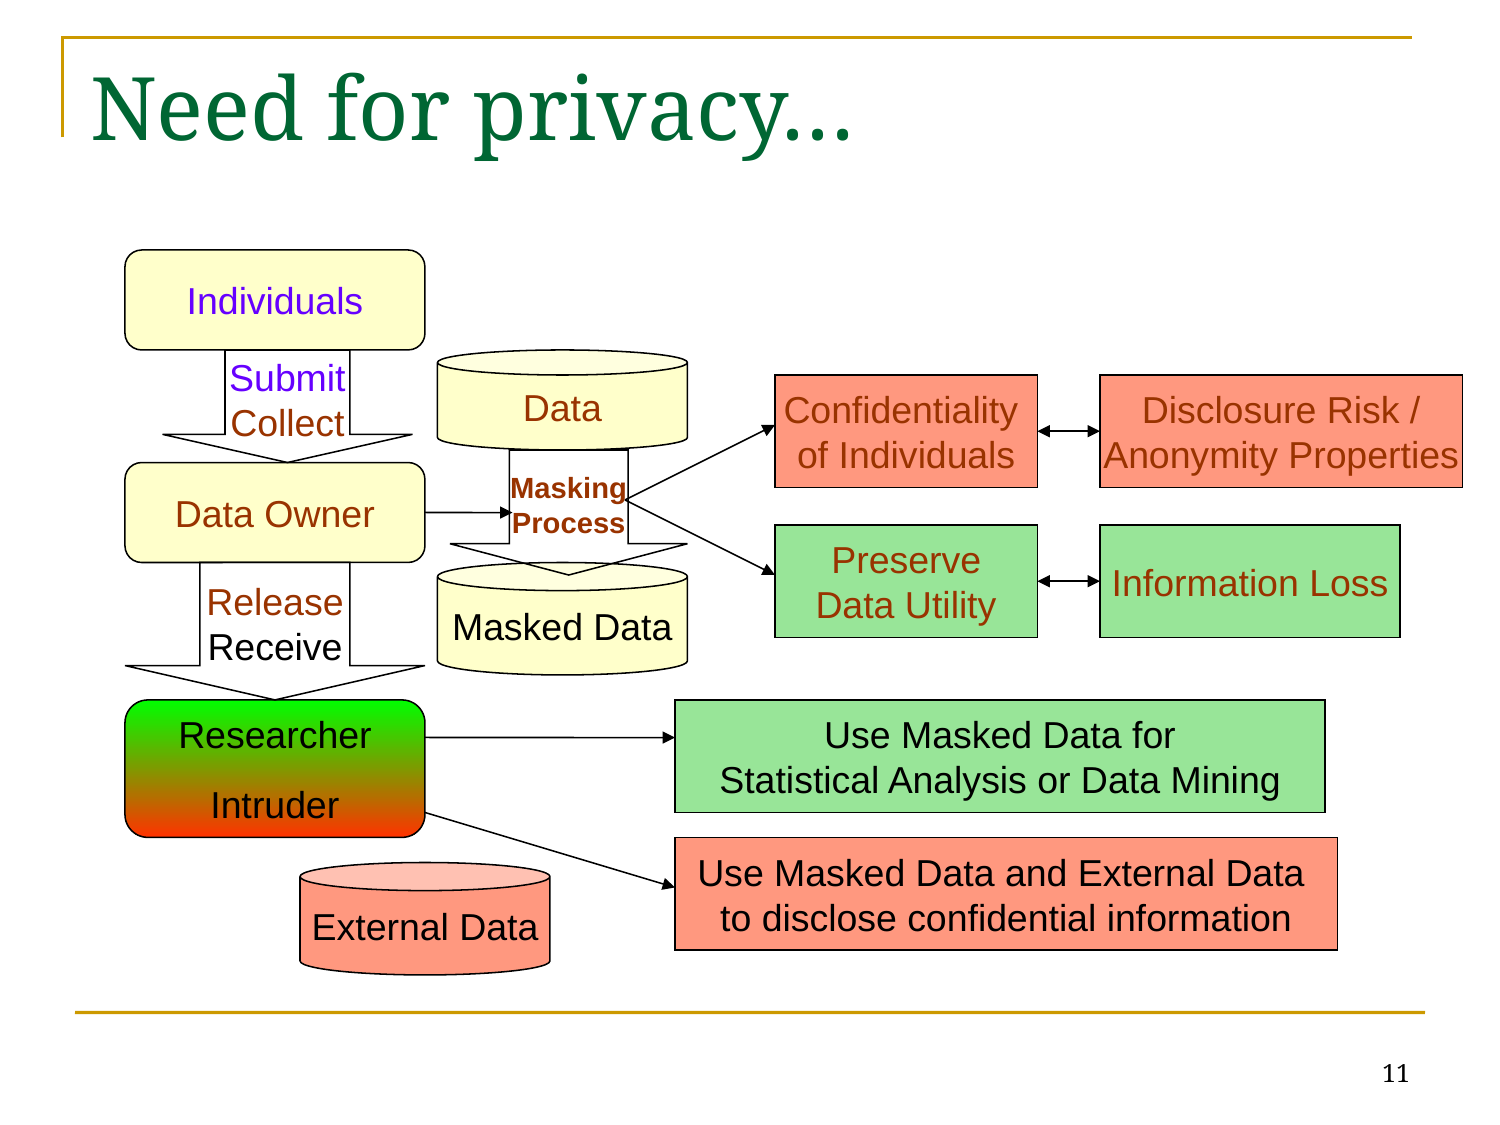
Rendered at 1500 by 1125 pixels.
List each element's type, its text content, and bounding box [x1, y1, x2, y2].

text_box External Data [300, 862, 550, 975]
text_box [424, 731, 676, 744]
text_box Data Owner [124, 462, 425, 563]
title Need for privacy… [74, 45, 1426, 233]
text_box [424, 506, 513, 519]
text_box Disclosure Risk / Anonymity Properties [1099, 375, 1463, 488]
text_box Individuals [124, 249, 425, 350]
text_box [437, 563, 688, 590]
text_box Preserve Data Utility [774, 525, 1038, 638]
text_box Submit Collect [162, 350, 413, 463]
slide_number 11 [1074, 1023, 1426, 1100]
text_box [300, 863, 550, 890]
text_box Information Loss [1099, 525, 1400, 638]
text_box Use Masked Data for Statistical Analysis or Data Mining [675, 699, 1325, 813]
text_box Use Masked Data and External Data to disclose confidential information [674, 837, 1338, 950]
text_box Researcher Intruder [124, 699, 425, 838]
text_box [626, 424, 775, 500]
text_box Data [437, 349, 688, 450]
text_box Masked Data [437, 563, 688, 675]
text_box [624, 499, 775, 575]
text_box Masking Process [449, 450, 688, 576]
text_box [424, 812, 676, 890]
text_box Confidentiality of Individuals [774, 375, 1038, 488]
text_box Release Receive [124, 562, 425, 700]
text_box [437, 349, 688, 375]
